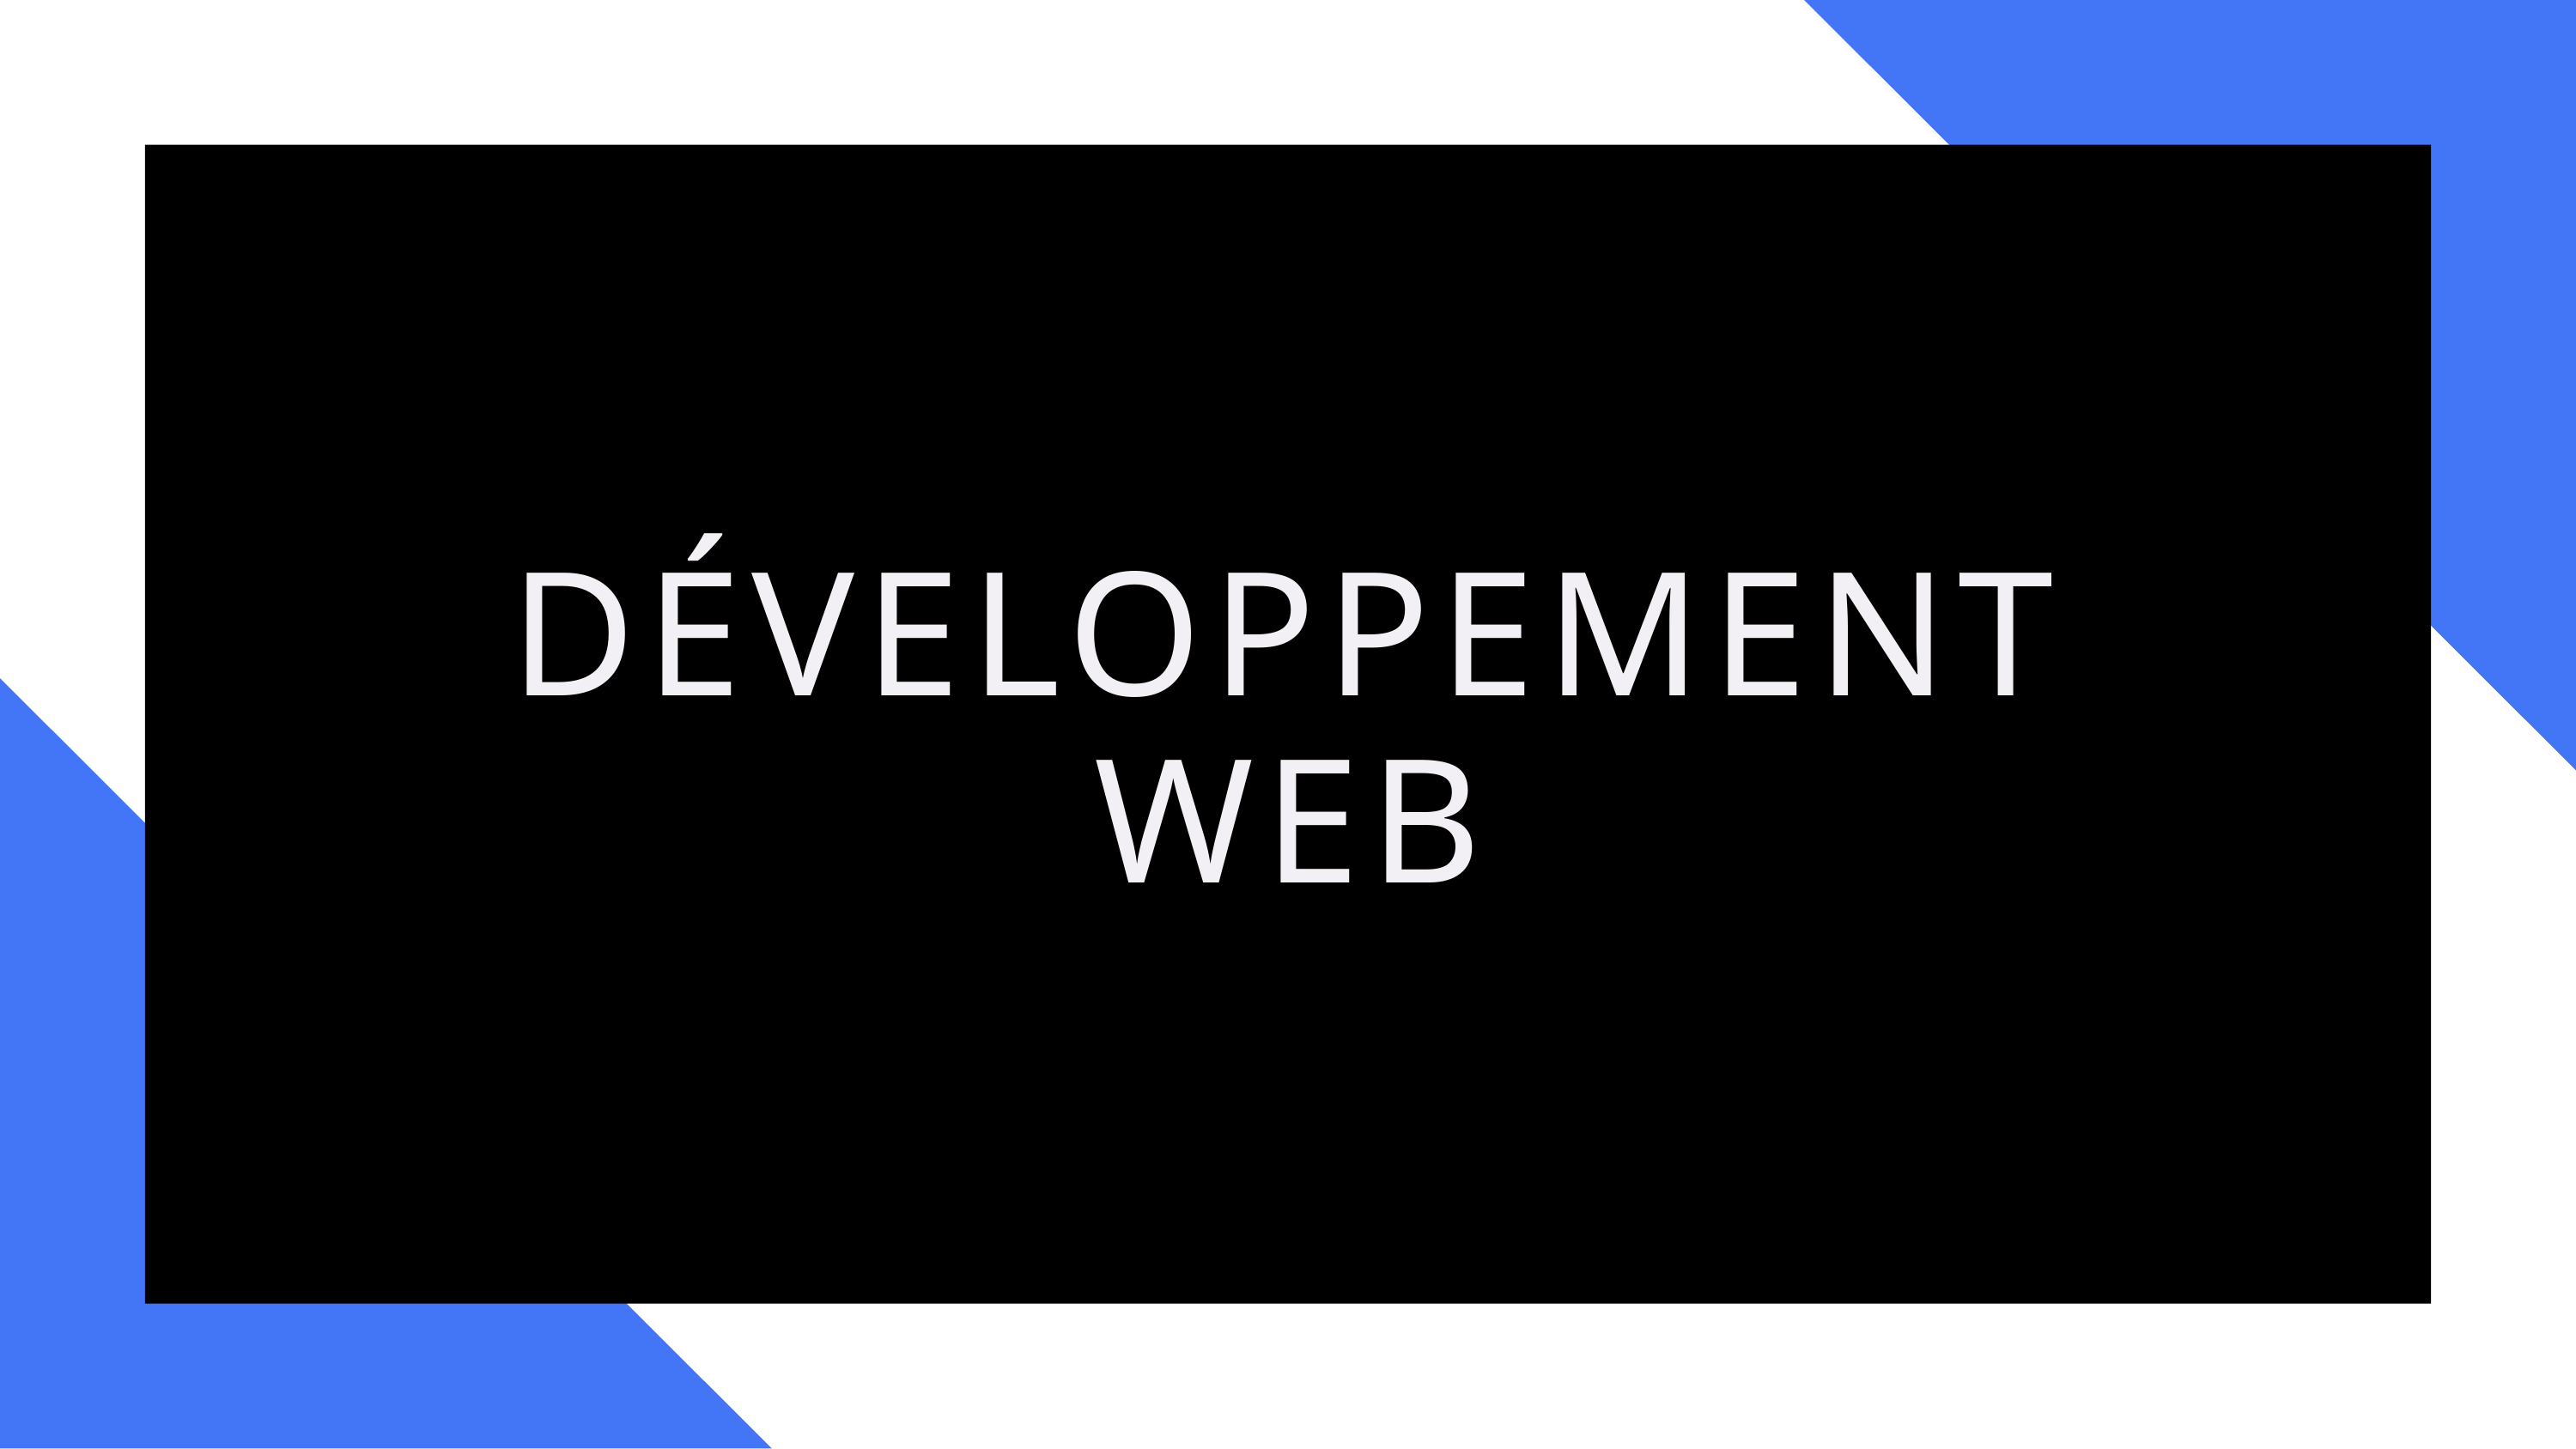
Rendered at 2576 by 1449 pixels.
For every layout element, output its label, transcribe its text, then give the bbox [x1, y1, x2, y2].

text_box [1803, 0, 2576, 771]
text_box [776, 779, 2432, 1304]
text_box DÉVELOPPEMENT WEB [421, 543, 2155, 918]
text_box [144, 144, 1799, 676]
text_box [0, 677, 772, 1449]
